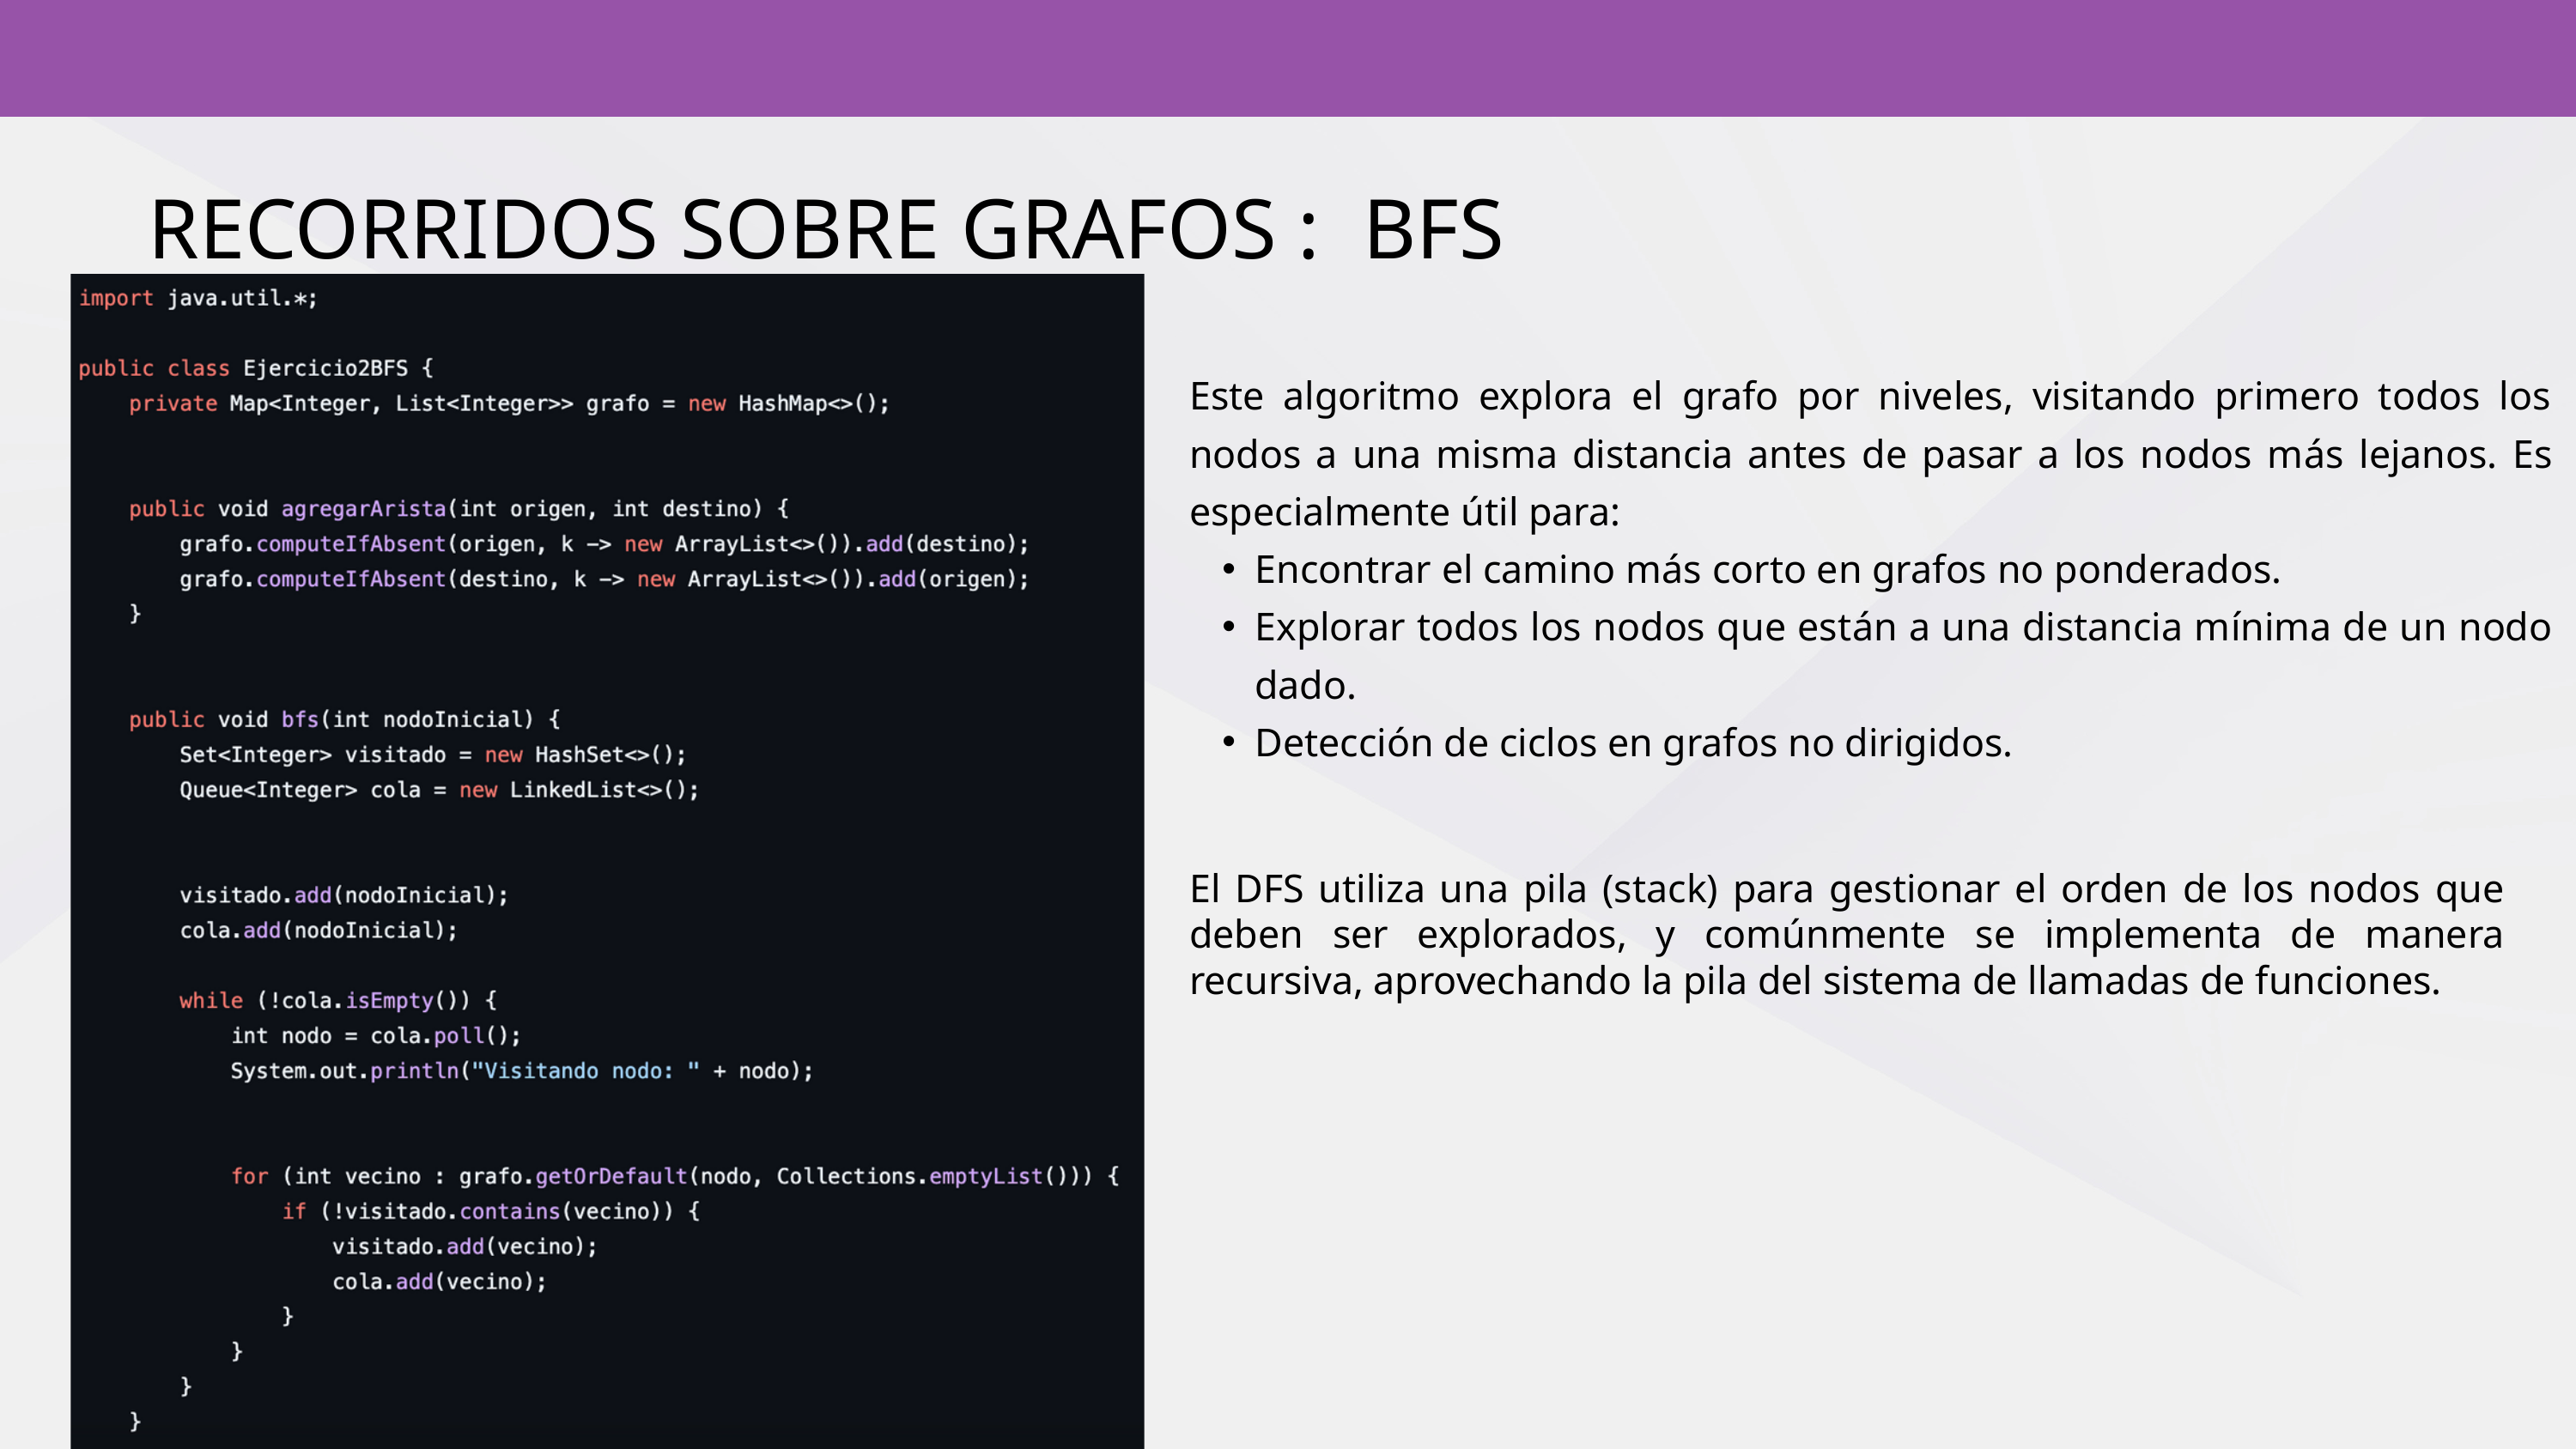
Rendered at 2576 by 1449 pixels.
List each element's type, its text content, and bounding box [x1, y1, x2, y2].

text_box RECORRIDOS SOBRE GRAFOS : BFS [0, 176, 1801, 276]
text_box [70, 276, 1145, 1449]
text_box [0, 126, 2576, 1449]
text_box Este algoritmo explora el grafo por niveles, visitando primero todos los nodos a una misma distancia antes de pasar a los nodos más lejanos. Es especialmente útil para: Encontrar el camino más corto en grafos no ponderados. Explorar todos los nodos que están a una distancia mínima de un nodo dado. Detección de ciclos en grafos no dirigidos. [1189, 360, 2553, 765]
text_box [0, 0, 2576, 118]
text_box El DFS utiliza una pila (stack) para gestionar el orden de los nodos que deben ser explorados, y comúnmente se implementa de manera recursiva, aprovechando la pila del sistema de llamadas de funciones. [1189, 864, 2506, 1003]
